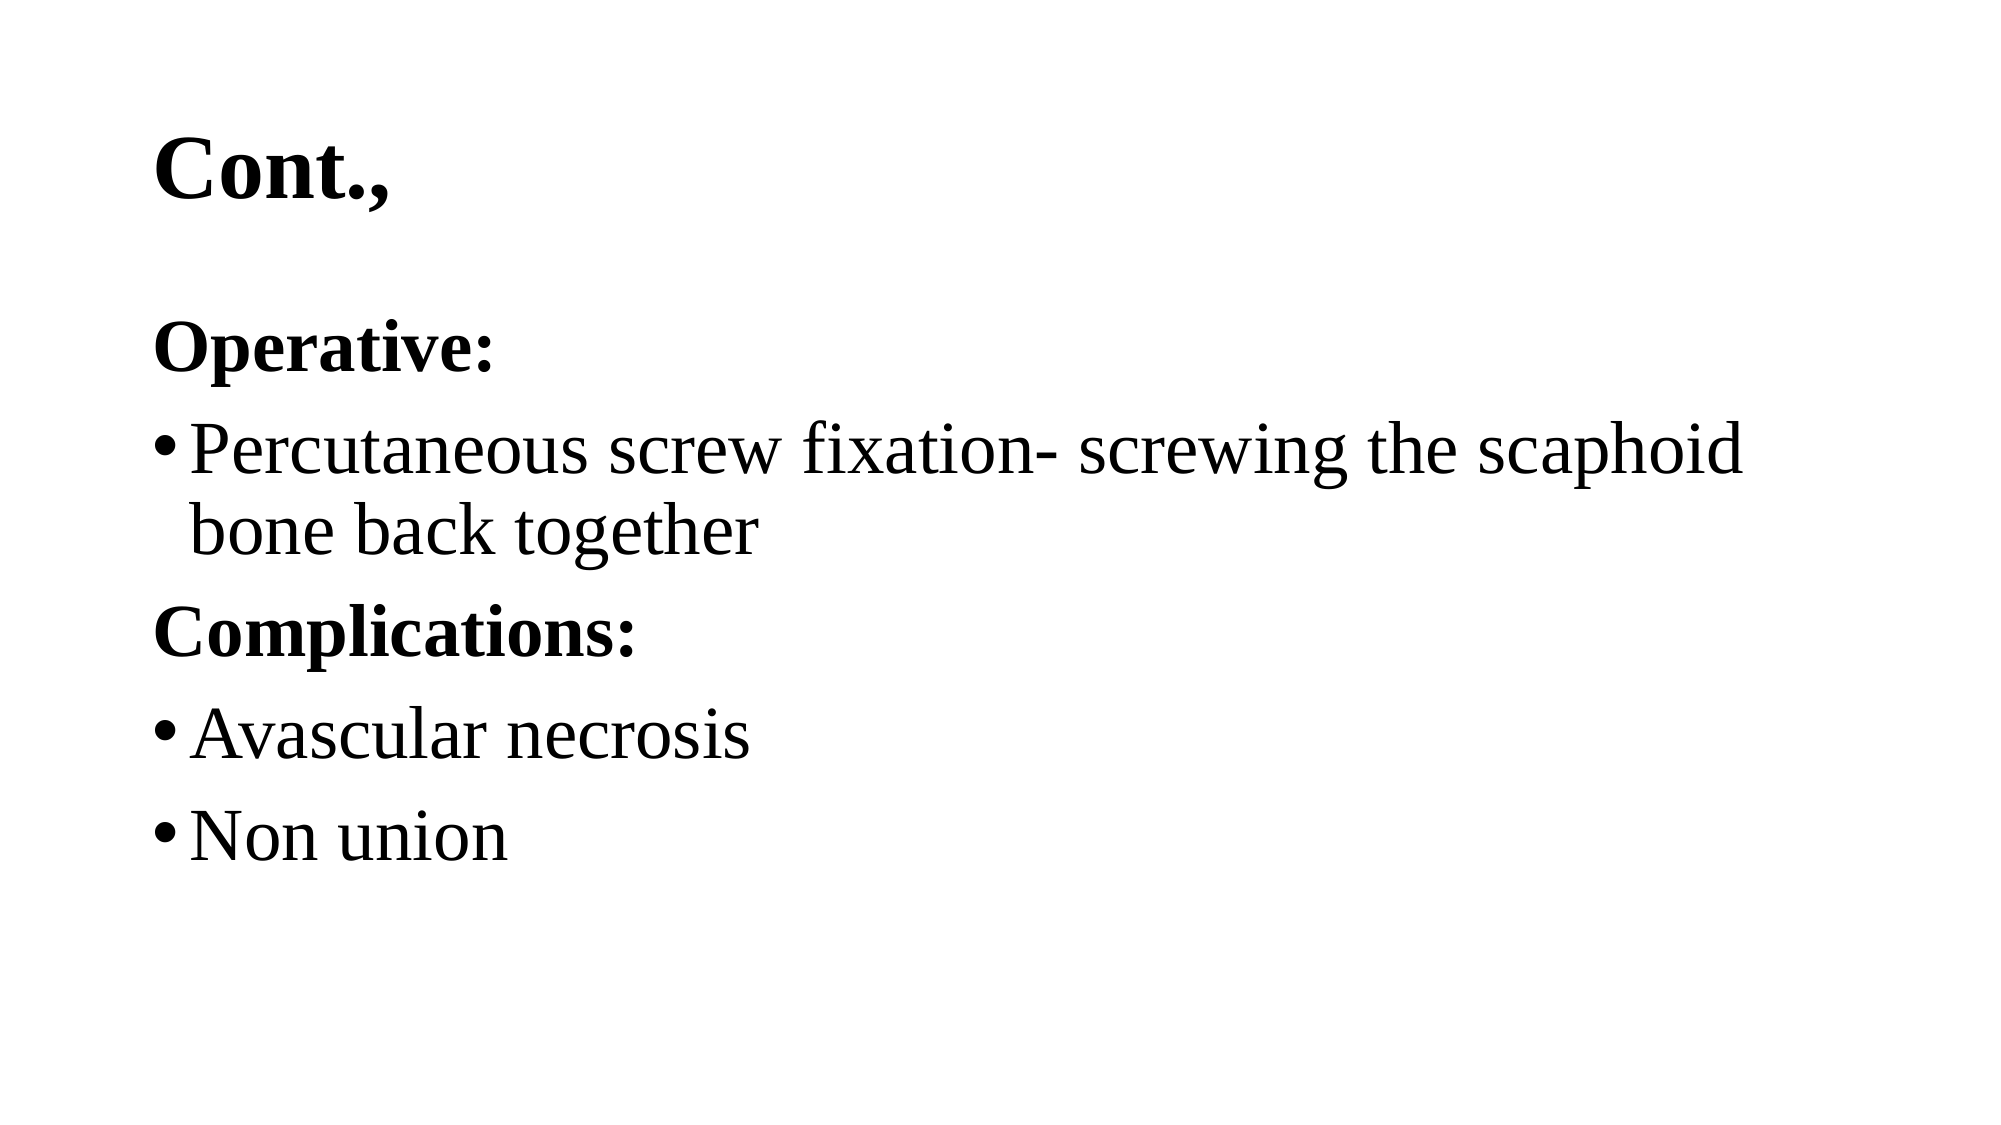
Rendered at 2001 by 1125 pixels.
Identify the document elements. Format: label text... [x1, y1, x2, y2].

list Operative: Percutaneous screw fixation- screwing the scaphoid bone back together Complications: Avascular necrosis Non union [137, 299, 1863, 1014]
title Cont., [137, 59, 1863, 278]
